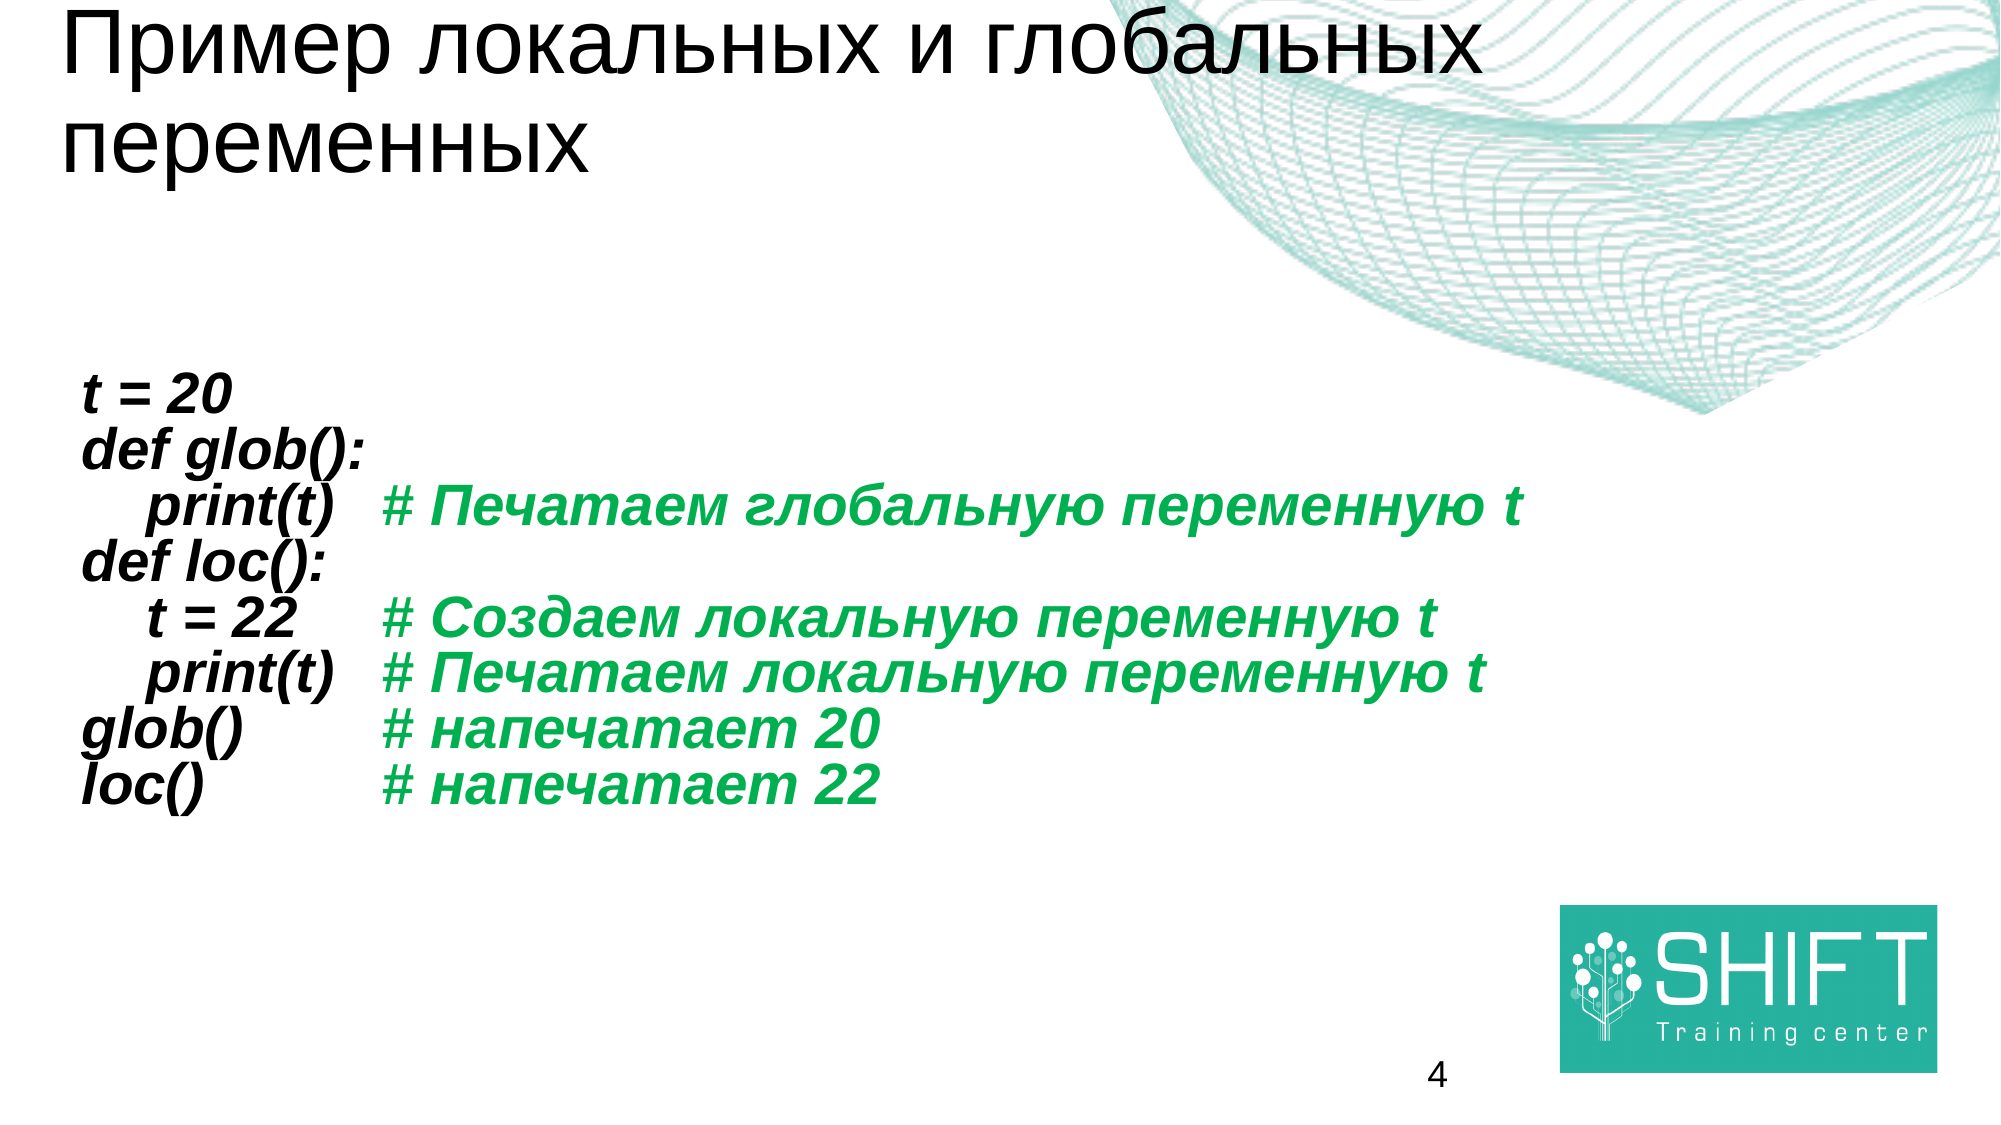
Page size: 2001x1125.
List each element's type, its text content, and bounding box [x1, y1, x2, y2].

list t = 20 def glob(): print(t) # Печатаем глобальную переменную t def loc(): t = 22 # Создаем локальную переменную t print(t) # Печатаем локальную переменную t glob() # напечатает 20 loc() # напечатает 22 [67, 360, 1729, 1125]
slide_number 4 [1412, 1042, 1863, 1103]
picture [1729, 905, 1938, 1073]
title Пример локальных и глобальных переменных [45, 42, 1750, 145]
